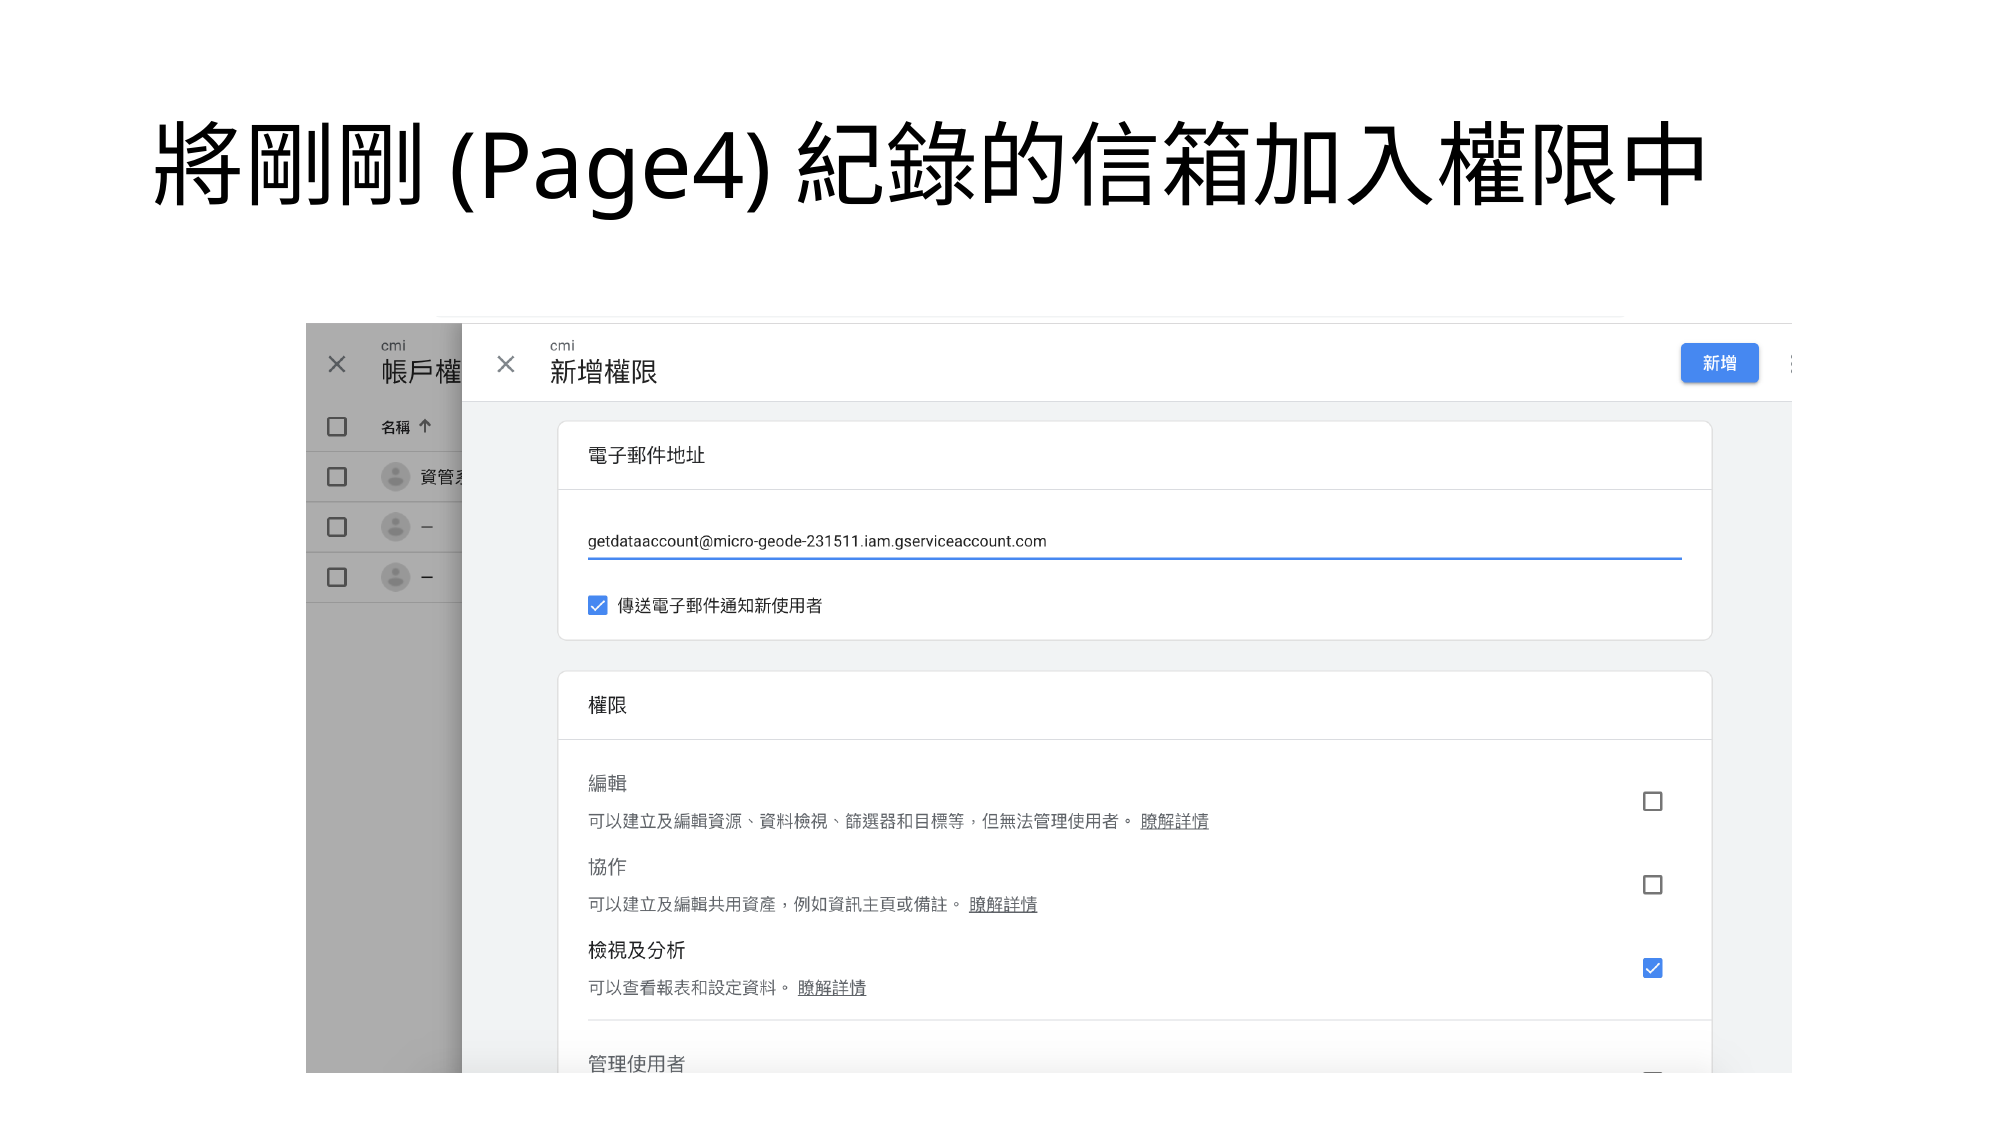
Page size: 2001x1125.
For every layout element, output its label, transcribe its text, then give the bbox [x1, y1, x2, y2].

picture [305, 316, 1792, 1073]
title 將剛剛(Page4)紀錄的信箱加入權限中 [137, 59, 1863, 278]
